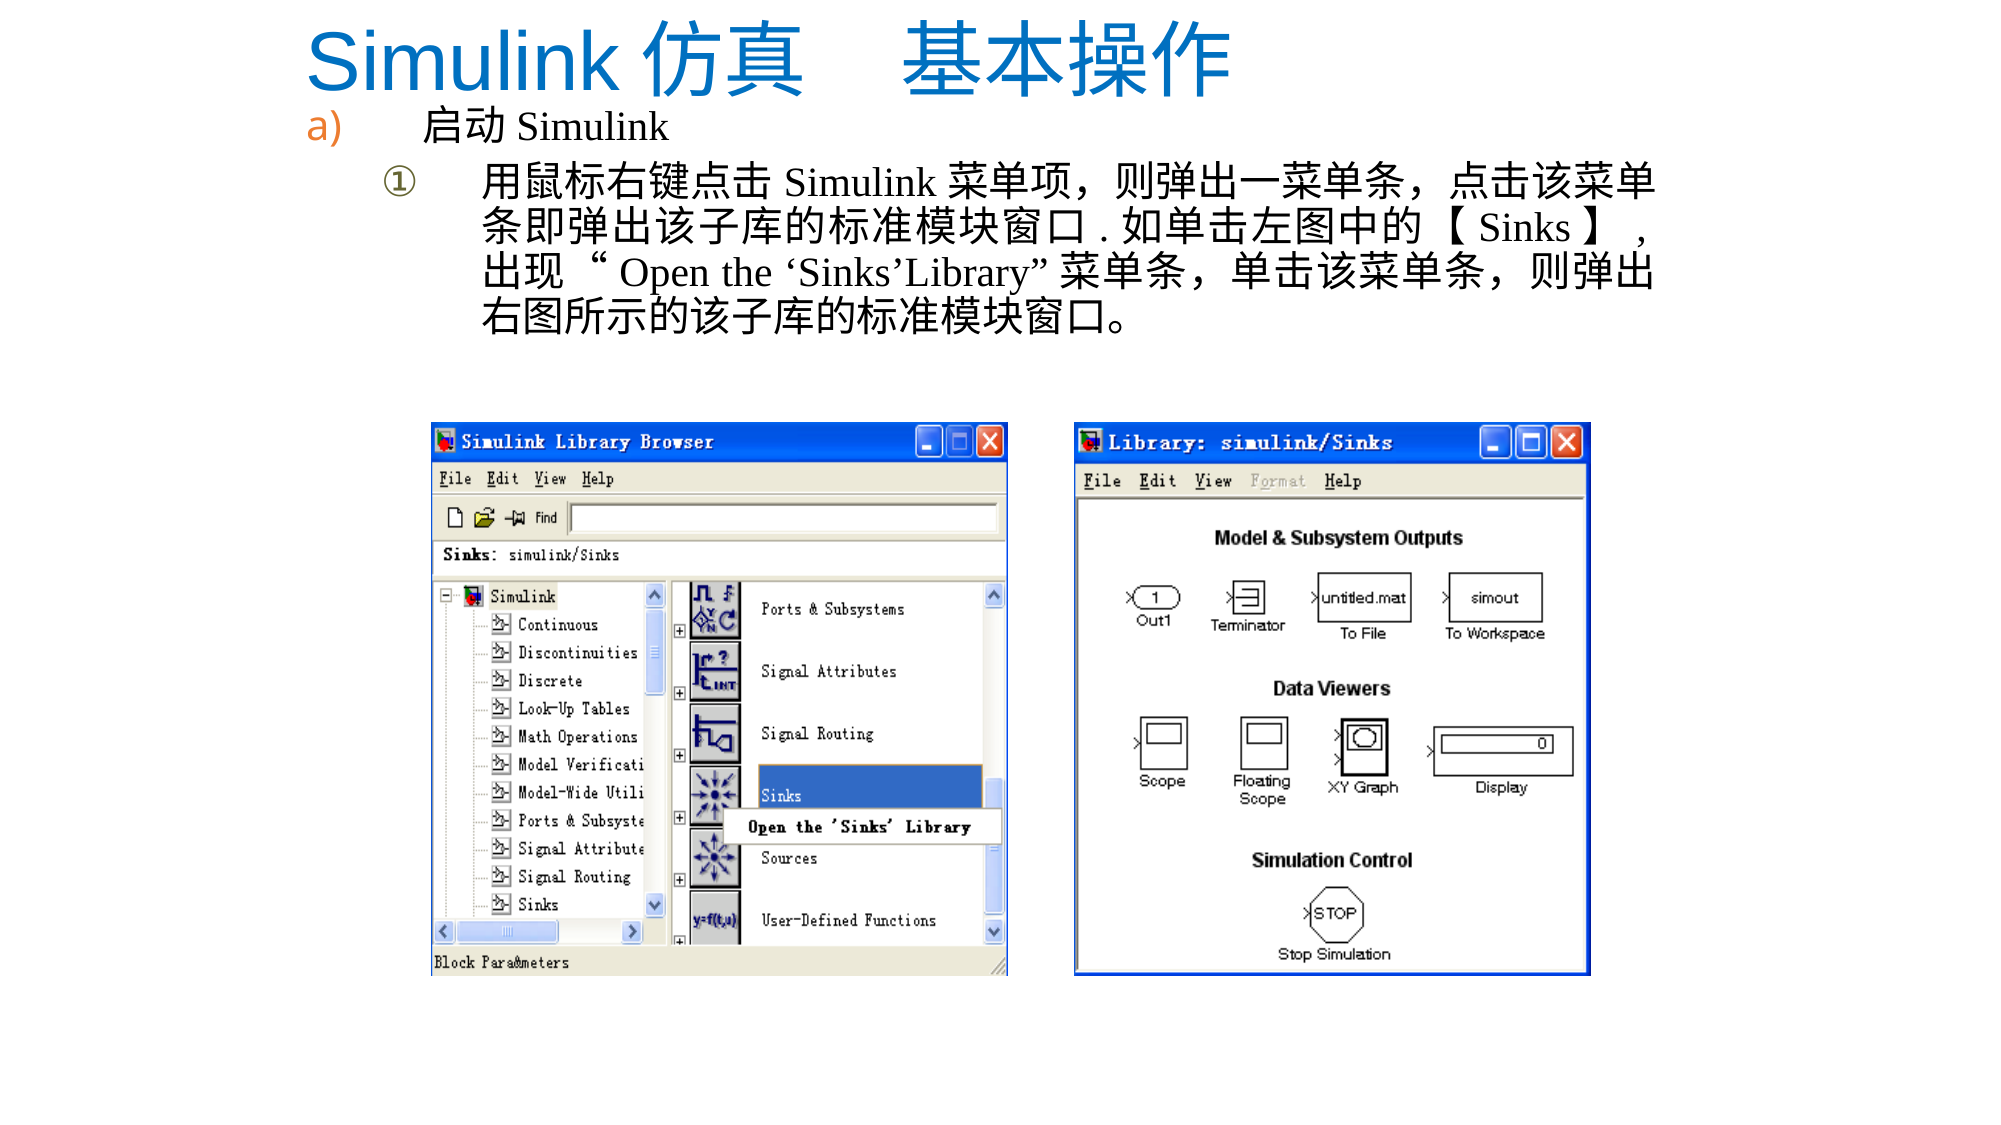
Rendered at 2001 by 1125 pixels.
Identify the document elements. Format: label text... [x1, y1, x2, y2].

list 启动Simulink 用鼠标右键点击Simulink菜单项，则弹出一菜单条，点击该菜单条即弹出该子库的标准模块窗口.如单击左图中的【Sinks】,出现“Open the ‘Sinks’Library”菜单条，单击该菜单条，则弹出右图所示的该子库的标准模块窗口。 [291, 97, 1672, 408]
text_box Simulink仿真 基本操作 [291, 0, 1579, 138]
picture [431, 422, 1008, 976]
picture [1074, 422, 1591, 976]
